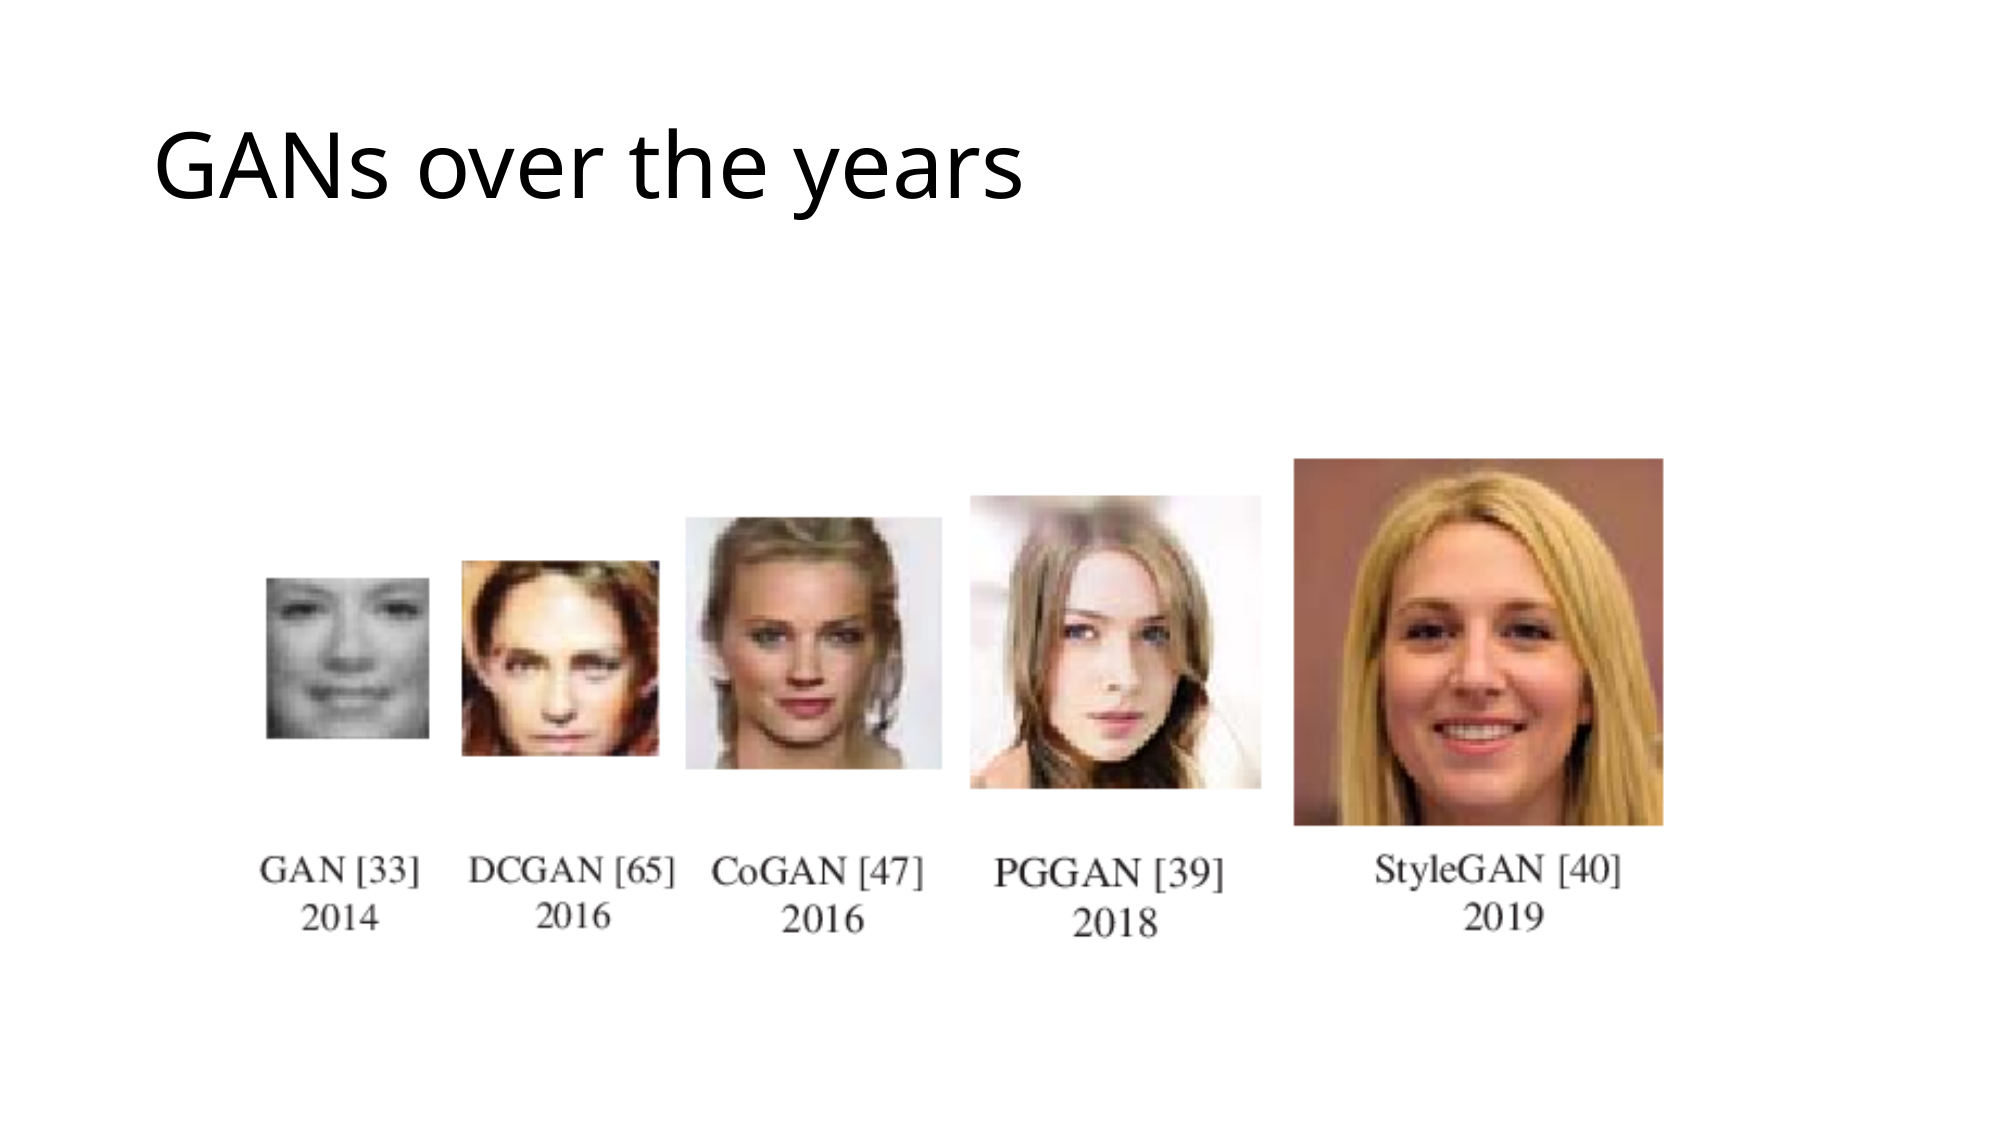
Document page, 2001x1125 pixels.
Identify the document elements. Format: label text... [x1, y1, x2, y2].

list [256, 457, 1666, 948]
title GANs over the years [137, 59, 1863, 278]
